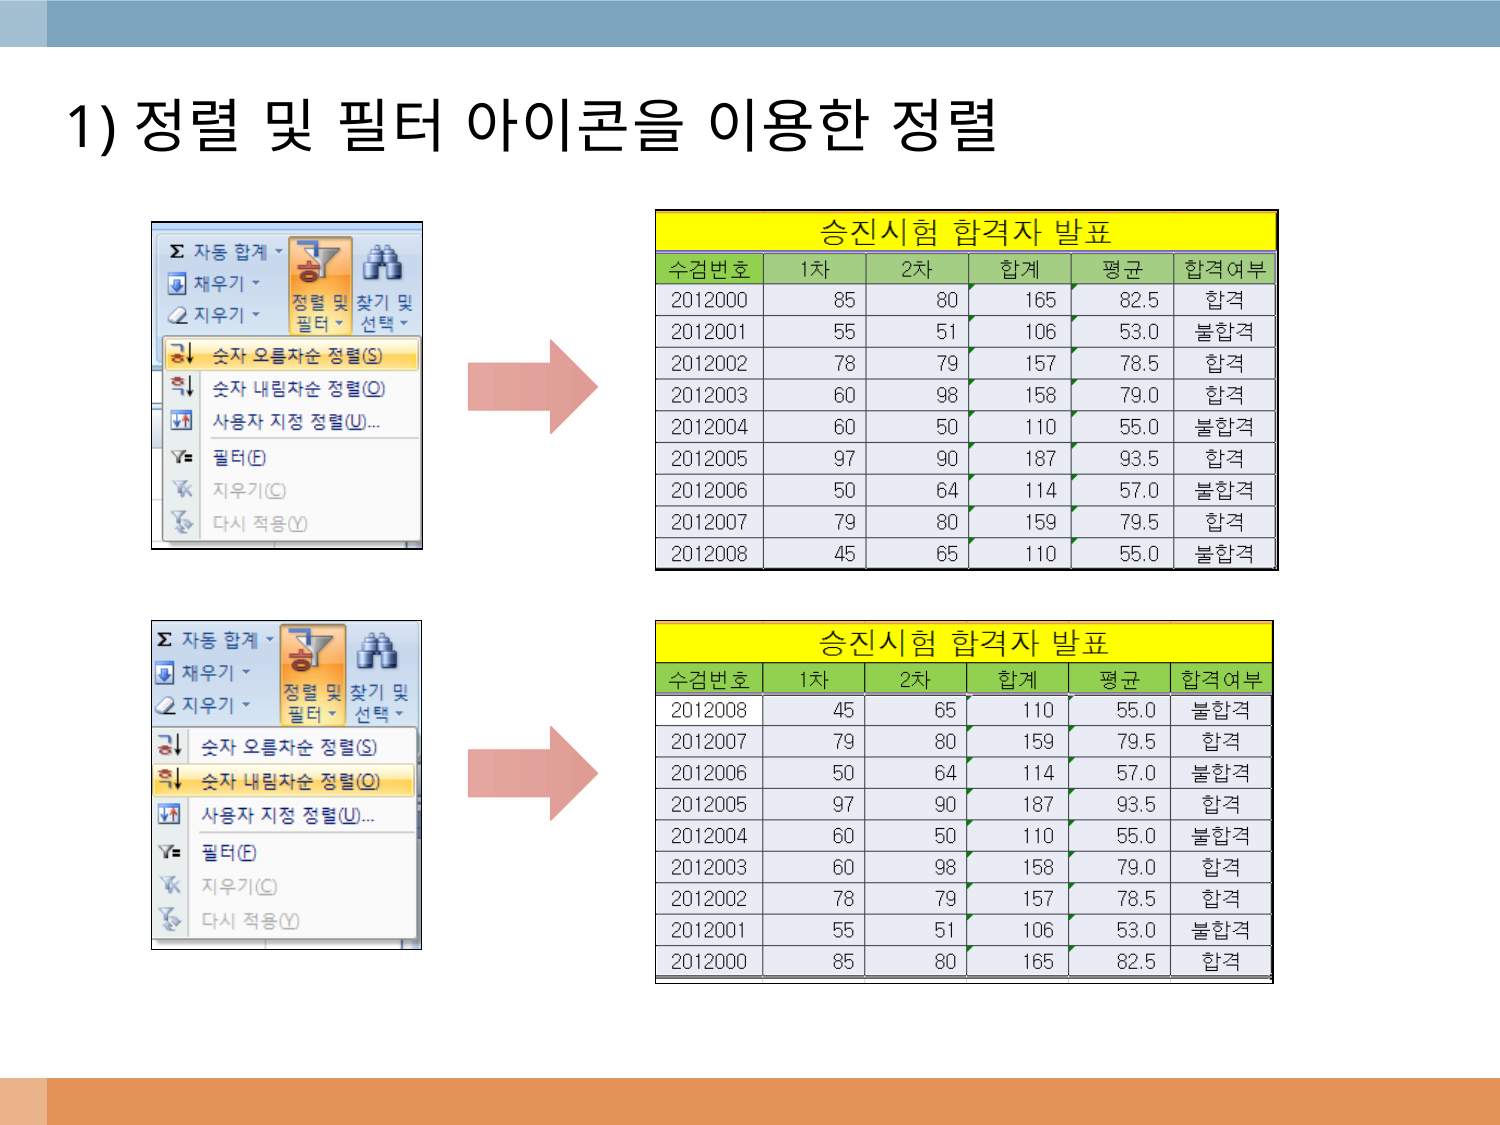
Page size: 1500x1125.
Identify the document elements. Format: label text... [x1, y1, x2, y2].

text_box [468, 339, 599, 435]
title 1)정렬 및 필터 아이콘을 이용한 정렬 [49, 46, 1454, 202]
picture [656, 210, 1278, 570]
picture [656, 621, 1273, 983]
picture [152, 621, 421, 949]
text_box [468, 726, 599, 821]
picture [152, 222, 422, 549]
